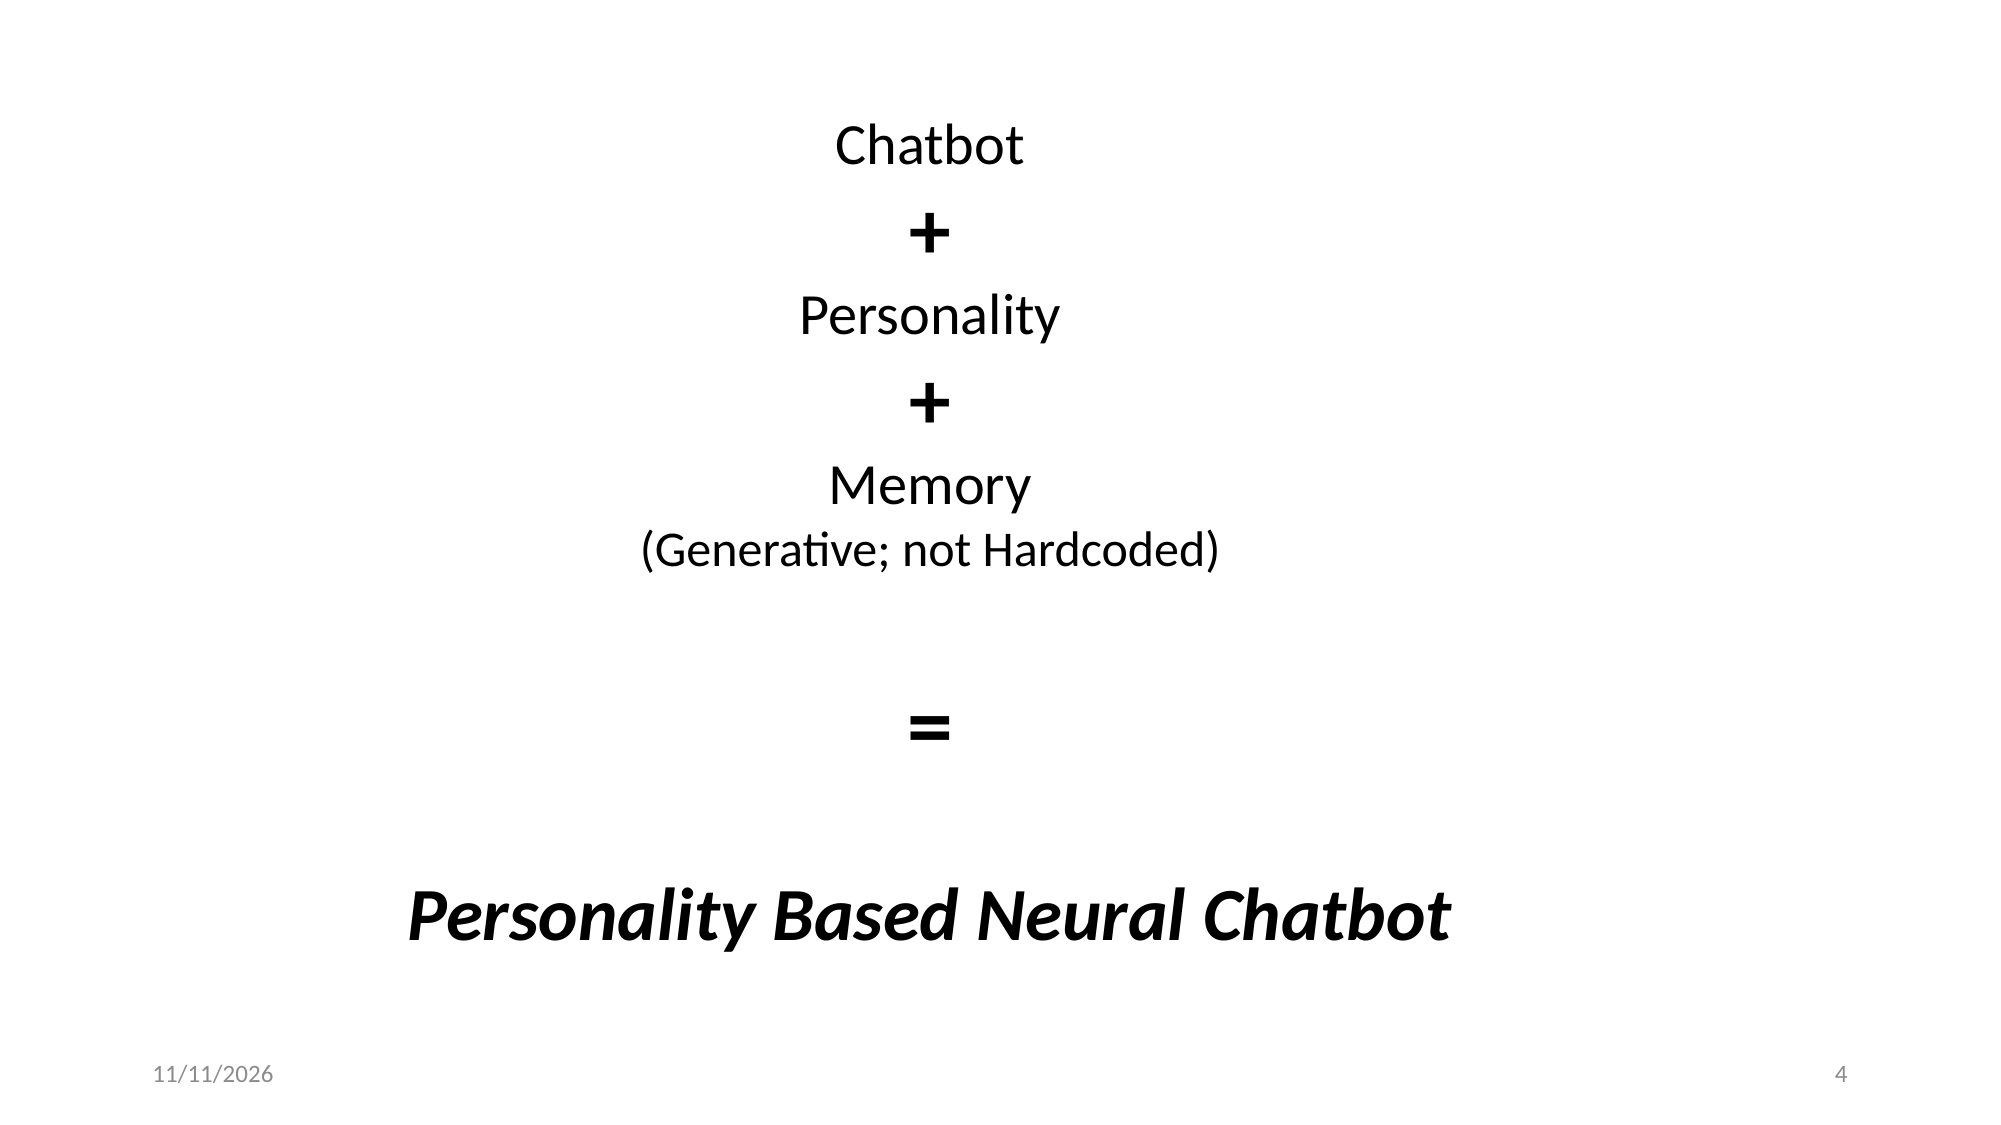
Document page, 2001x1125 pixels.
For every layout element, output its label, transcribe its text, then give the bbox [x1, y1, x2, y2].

slide_number 25-Feb-19 [137, 1042, 588, 1103]
text_box Chatbot + Personality + Memory (Generative; not Hardcoded) = Personality Based Neural Chatbot [392, 98, 1469, 964]
slide_number 4 [1412, 1042, 1863, 1103]
